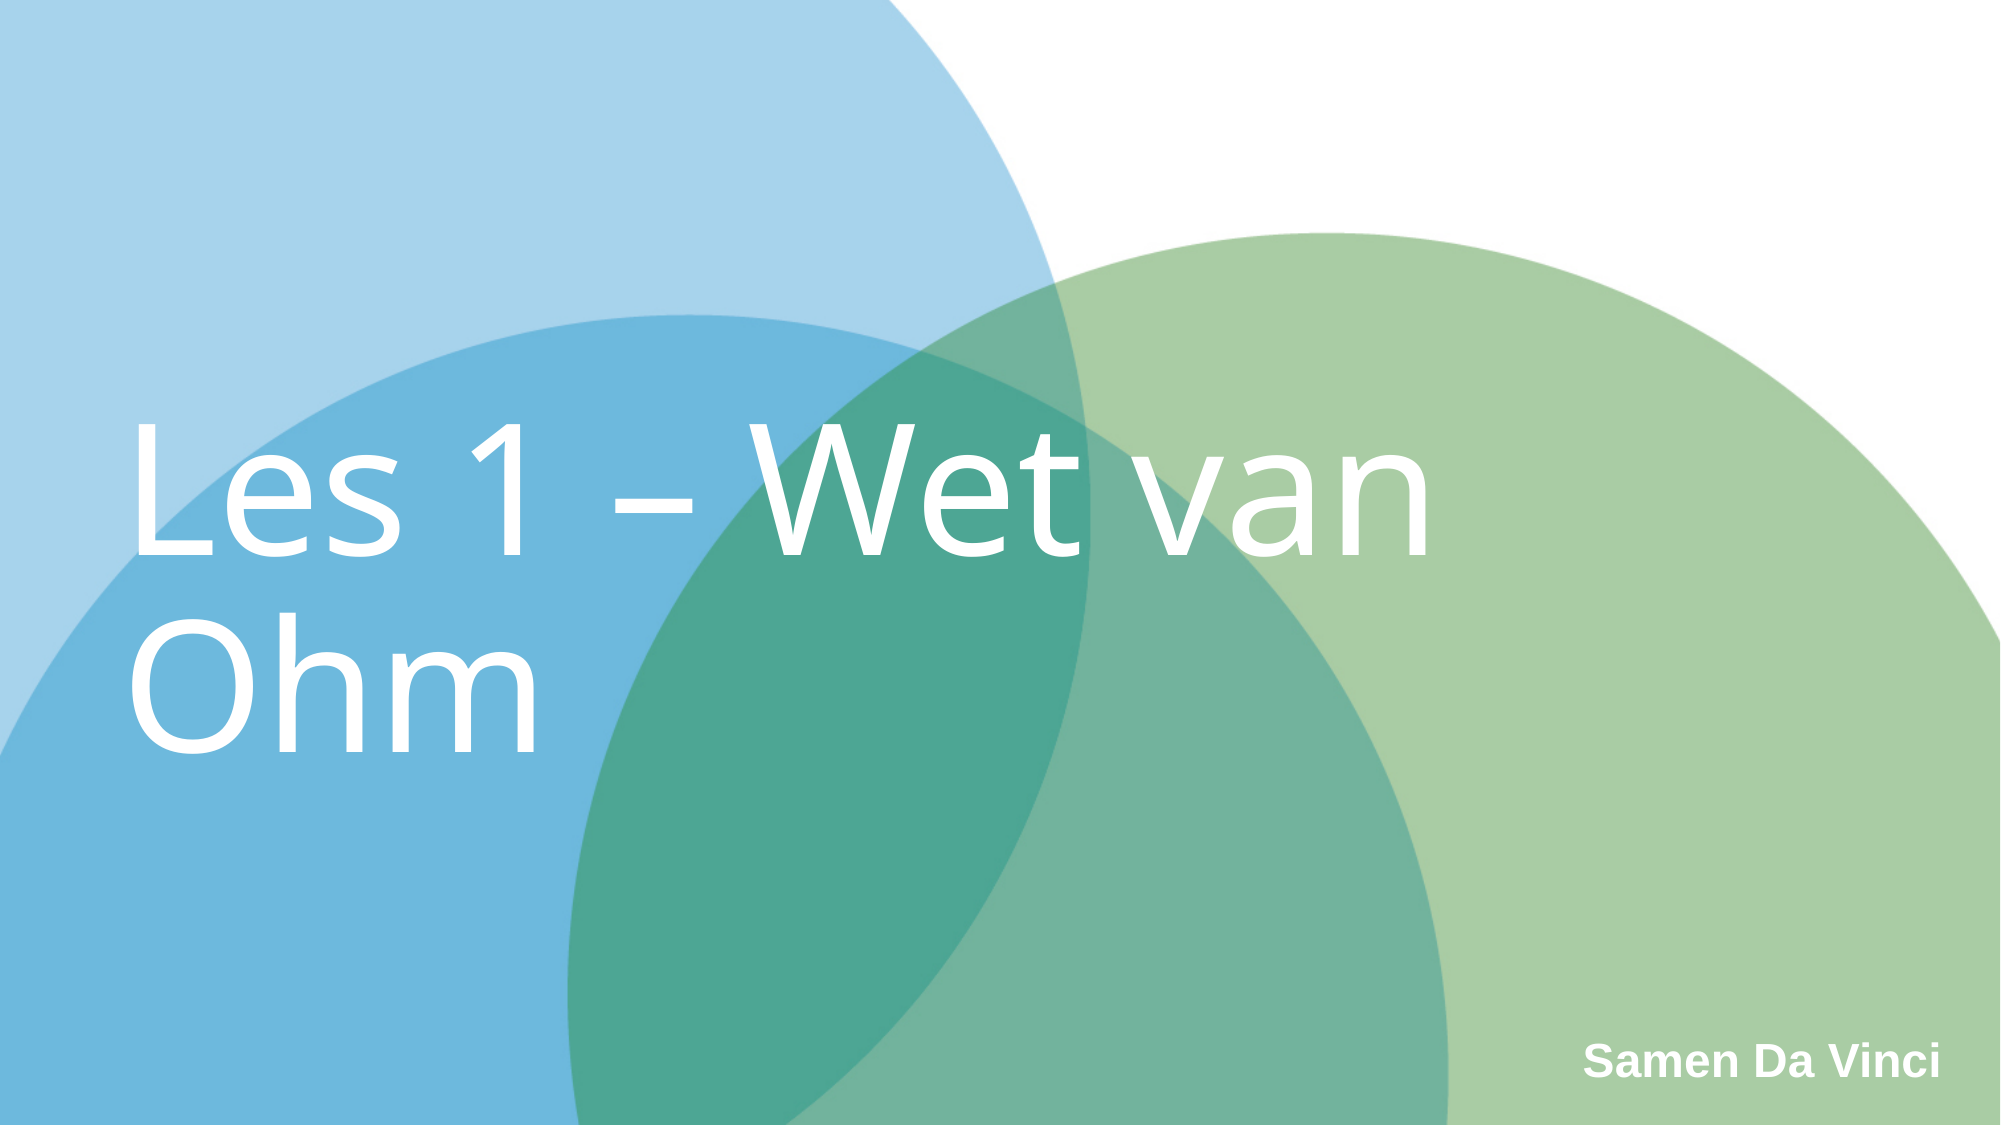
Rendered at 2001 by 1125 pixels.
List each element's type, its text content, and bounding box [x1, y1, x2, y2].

picture [0, 0, 2001, 1125]
title Les 1 – Wet van Ohm [106, 199, 1607, 900]
subtitle Samen Da Vinci [1567, 1028, 2000, 1100]
